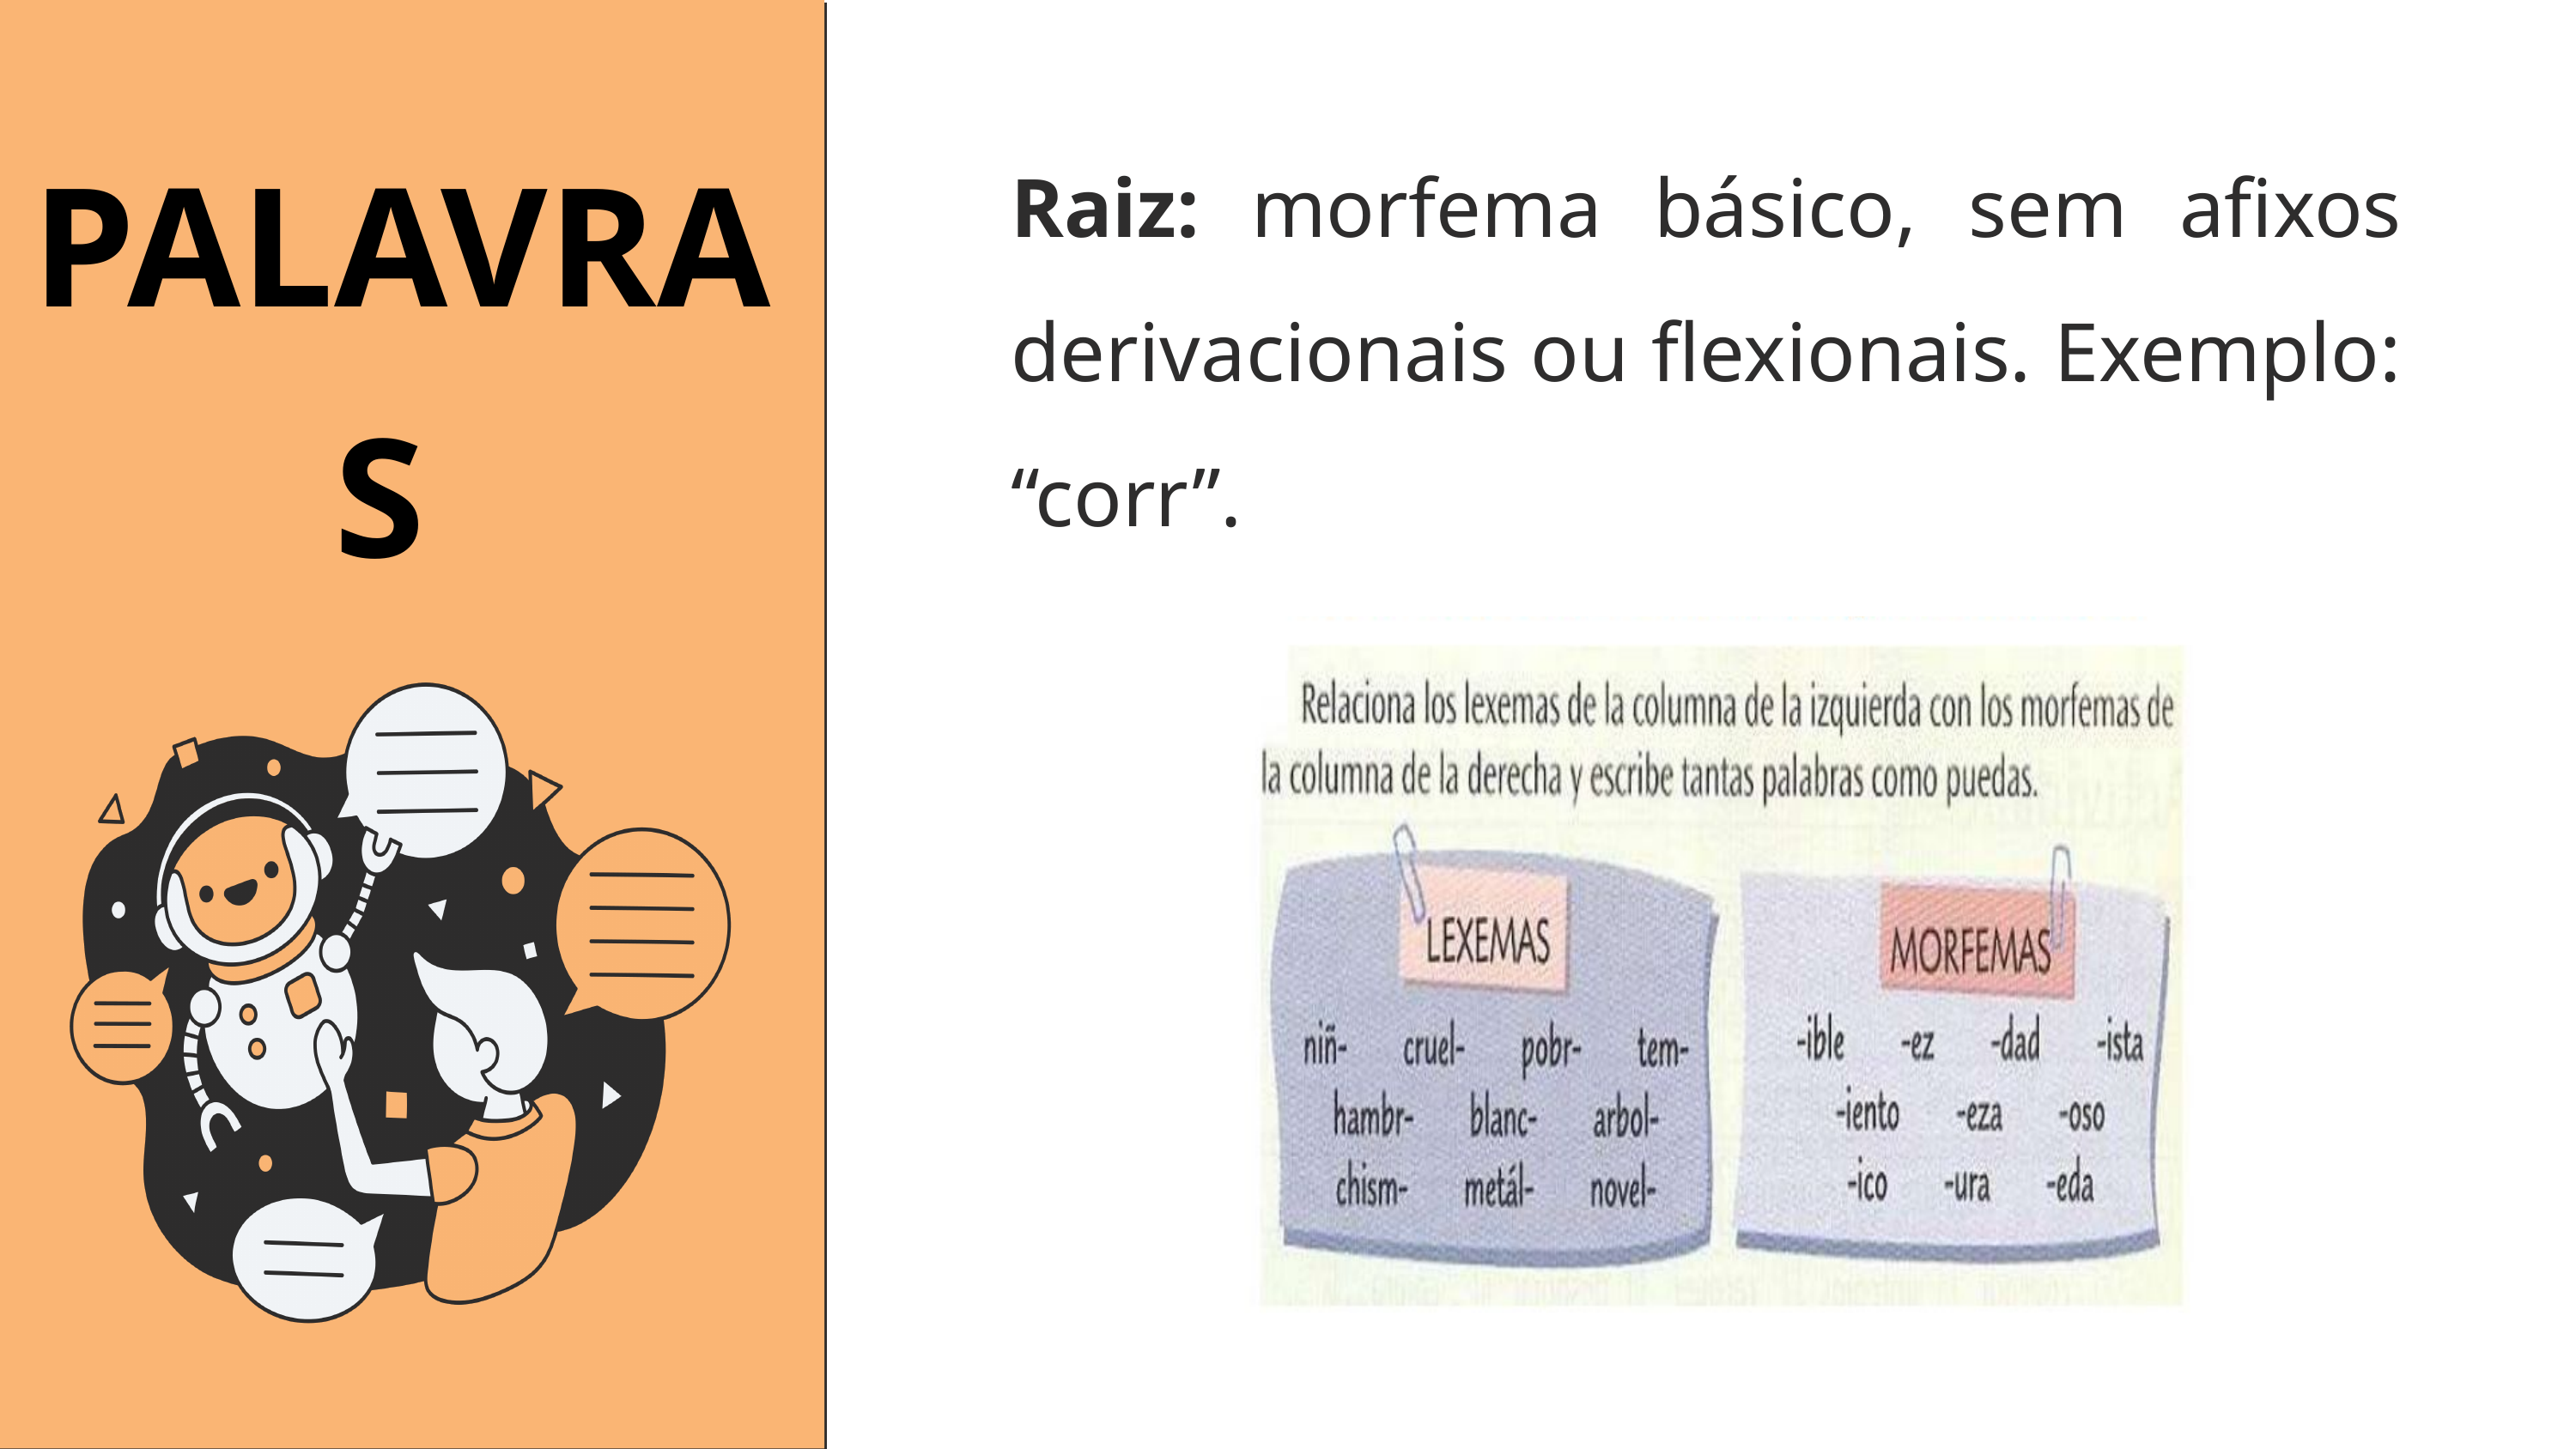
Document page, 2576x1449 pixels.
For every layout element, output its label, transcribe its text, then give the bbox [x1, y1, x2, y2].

picture [1201, 616, 2233, 1391]
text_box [0, 4, 825, 1449]
text_box Raiz: morfema básico, sem afixos derivacionais ou flexionais. Exemplo: “corr”. [998, 101, 2415, 549]
